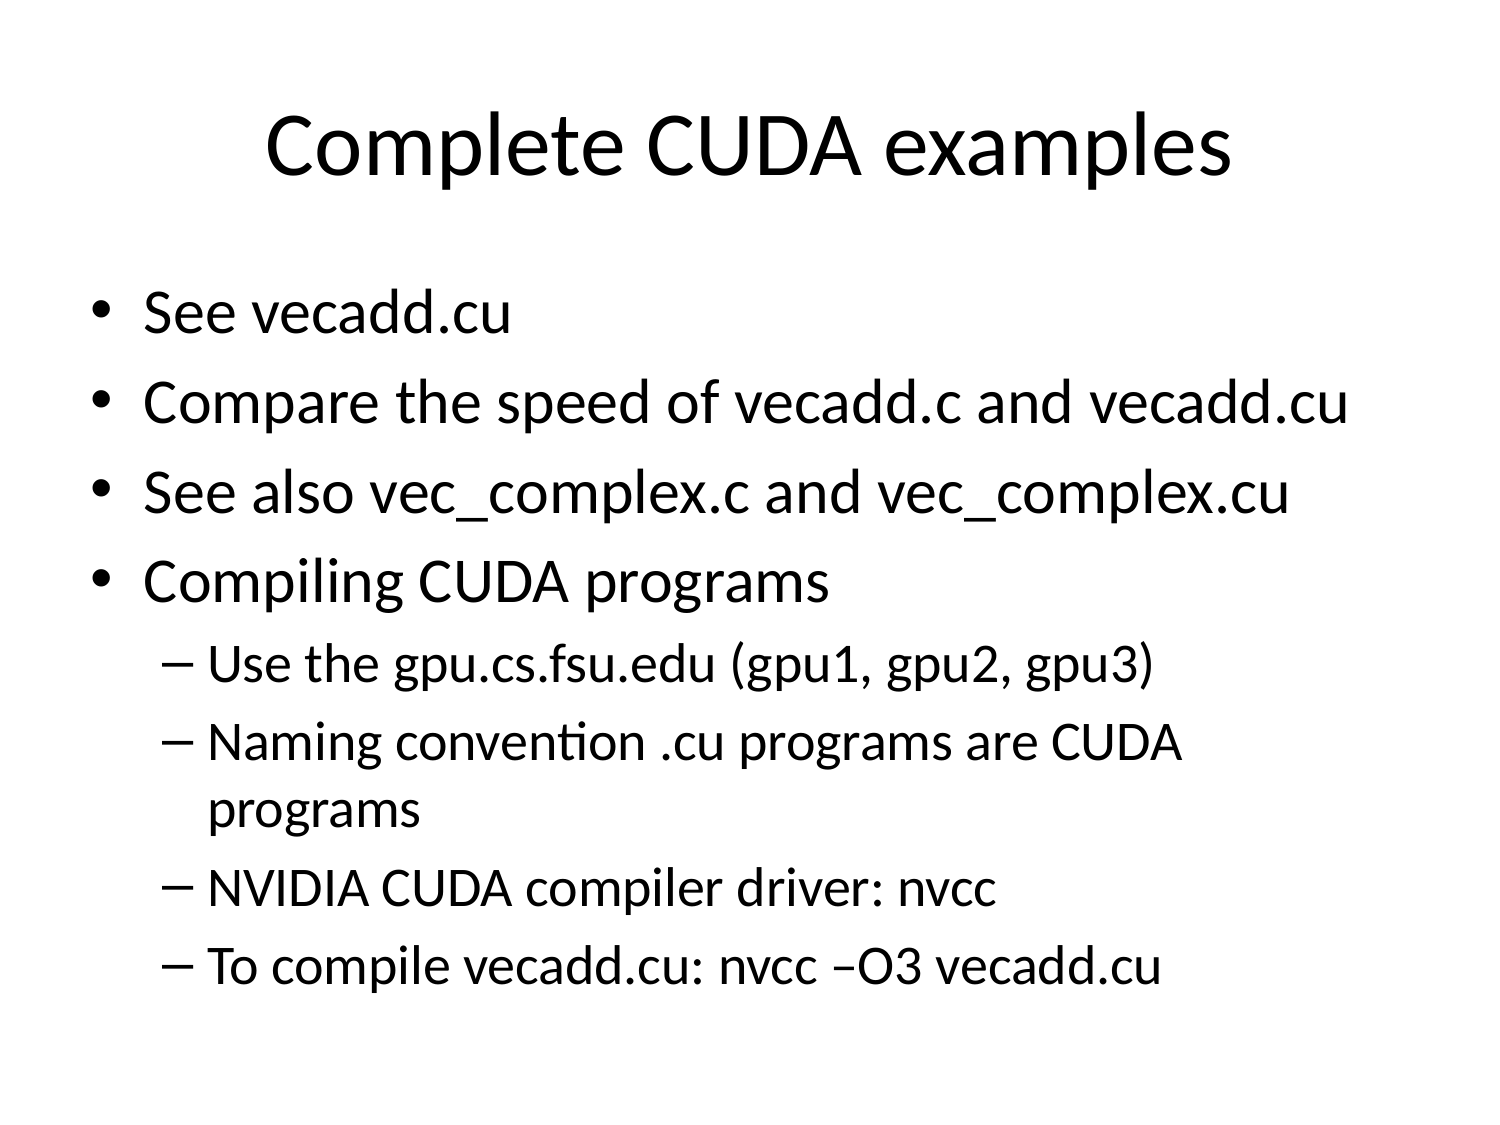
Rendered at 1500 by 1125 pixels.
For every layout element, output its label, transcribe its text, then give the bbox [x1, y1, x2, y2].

list See vecadd.cu Compare the speed of vecadd.c and vecadd.cu See also vec_complex.c and vec_complex.cu Compiling CUDA programs Use the gpu.cs.fsu.edu (gpu1, gpu2, gpu3) Naming convention .cu programs are CUDA programs NVIDIA CUDA compiler driver: nvcc To compile vecadd.cu: nvcc –O3 vecadd.cu [75, 262, 1425, 1005]
title Complete CUDA examples [75, 45, 1425, 233]
